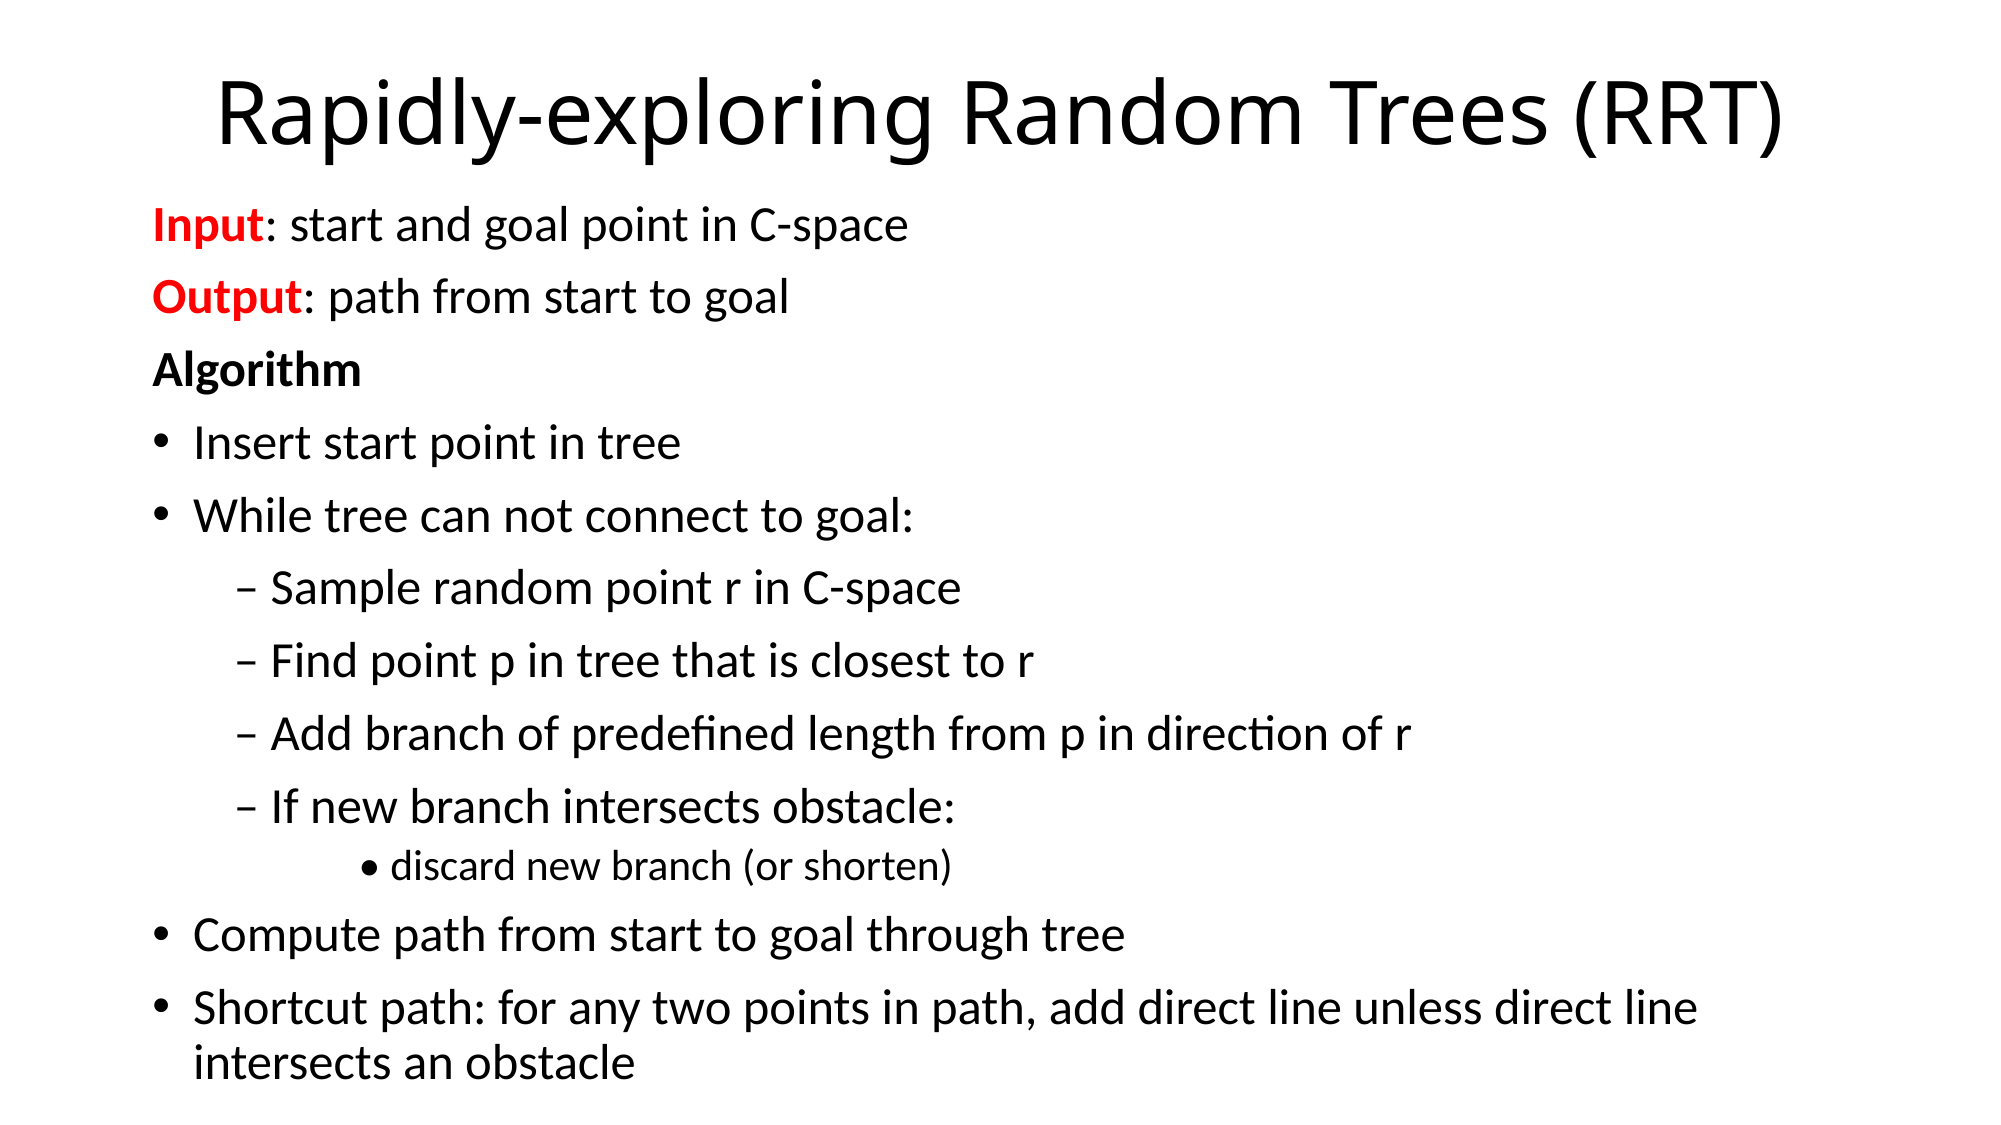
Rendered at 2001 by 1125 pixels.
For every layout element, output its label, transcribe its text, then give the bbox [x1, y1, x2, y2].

title Rapidly-exploring Random Trees (RRT) [137, 59, 1863, 189]
list Input: start and goal point in C-space Output: path from start to goal Algorithm Insert start point in tree While tree can not connect to goal: – Sample random point r in C-space – Find point p in tree that is closest to r – Add branch of predefined length from p in direction of r – If new branch intersects obstacle: • discard new branch (or shorten) Compute path from start to goal through tree Shortcut path: for any two points in path, add direct line unless direct line intersects an obstacle [137, 189, 1863, 1102]
